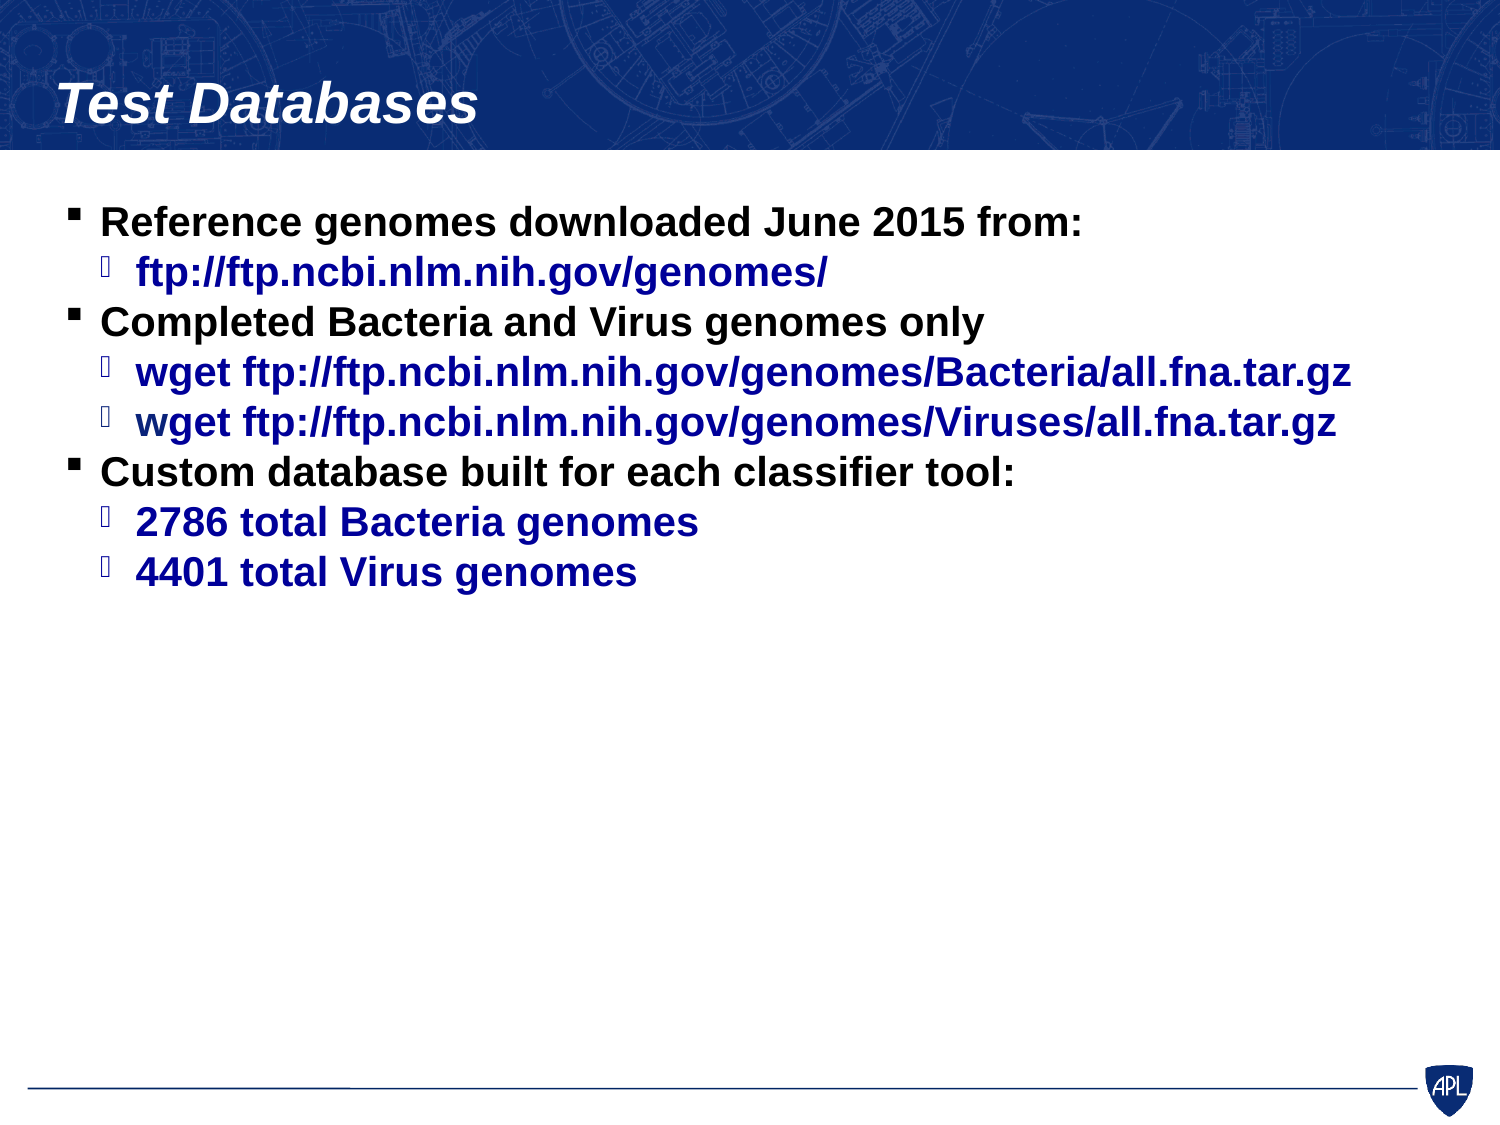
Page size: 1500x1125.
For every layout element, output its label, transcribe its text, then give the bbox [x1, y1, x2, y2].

text_box Reference genomes downloaded June 2015 from: ftp://ftp.ncbi.nlm.nih.gov/genomes/ Completed Bacteria and Virus genomes only wget ftp://ftp.ncbi.nlm.nih.gov/genomes/Bacteria/all.fna.tar.gz wget ftp://ftp.ncbi.nlm.nih.gov/genomes/Viruses/all.fna.tar.gz Custom database built for each classifier tool: 2786 total Bacteria genomes 4401 total Virus genomes [50, 187, 1442, 1050]
picture [0, 0, 1500, 150]
text_box Test Databases [39, 11, 1478, 144]
picture [1419, 1059, 1479, 1121]
